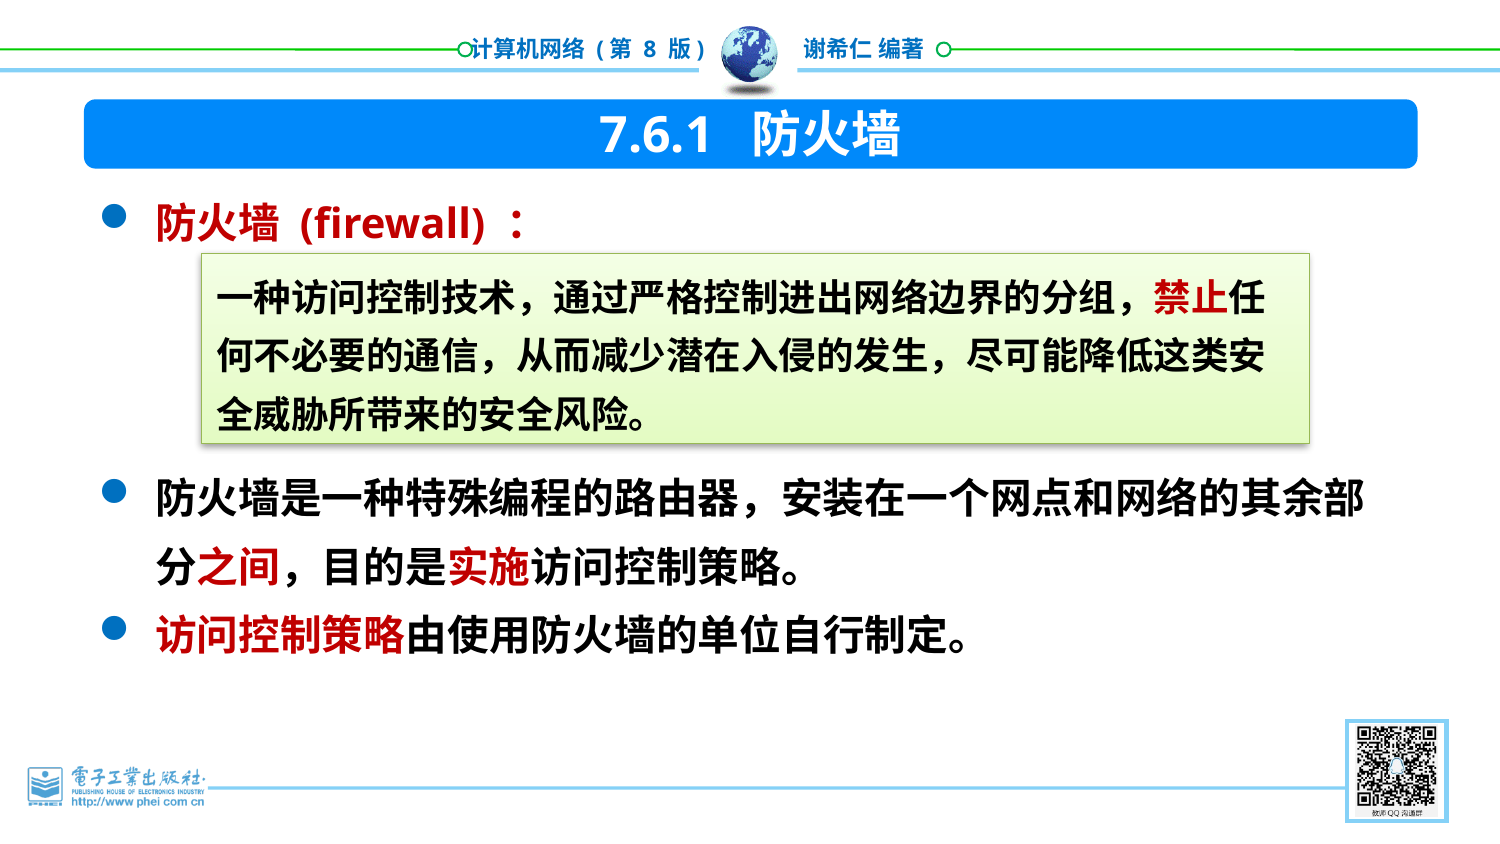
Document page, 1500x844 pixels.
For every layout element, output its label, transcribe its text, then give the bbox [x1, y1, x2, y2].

text_box [83, 99, 584, 169]
picture [23, 764, 208, 809]
text_box 一种访问控制技术，通过严格控制进出网络边界的分组，禁止任何不必要的通信，从而减少潜在入侵的发生，尽可能降低这类安全威胁所带来的安全风险。 [201, 253, 1310, 444]
picture [1355, 724, 1438, 817]
text_box 防火墙 (firewall) ： 防火墙是一种特殊编程的路由器，安装在一个网点和网络的其余部分之间，目的是实施访问控制策略。 访问控制策略由使用防火墙的单位自行制定。 [83, 170, 1418, 667]
text_box [917, 99, 1418, 169]
text_box 7.6.1 防火墙 [584, 95, 917, 170]
picture [719, 24, 779, 95]
